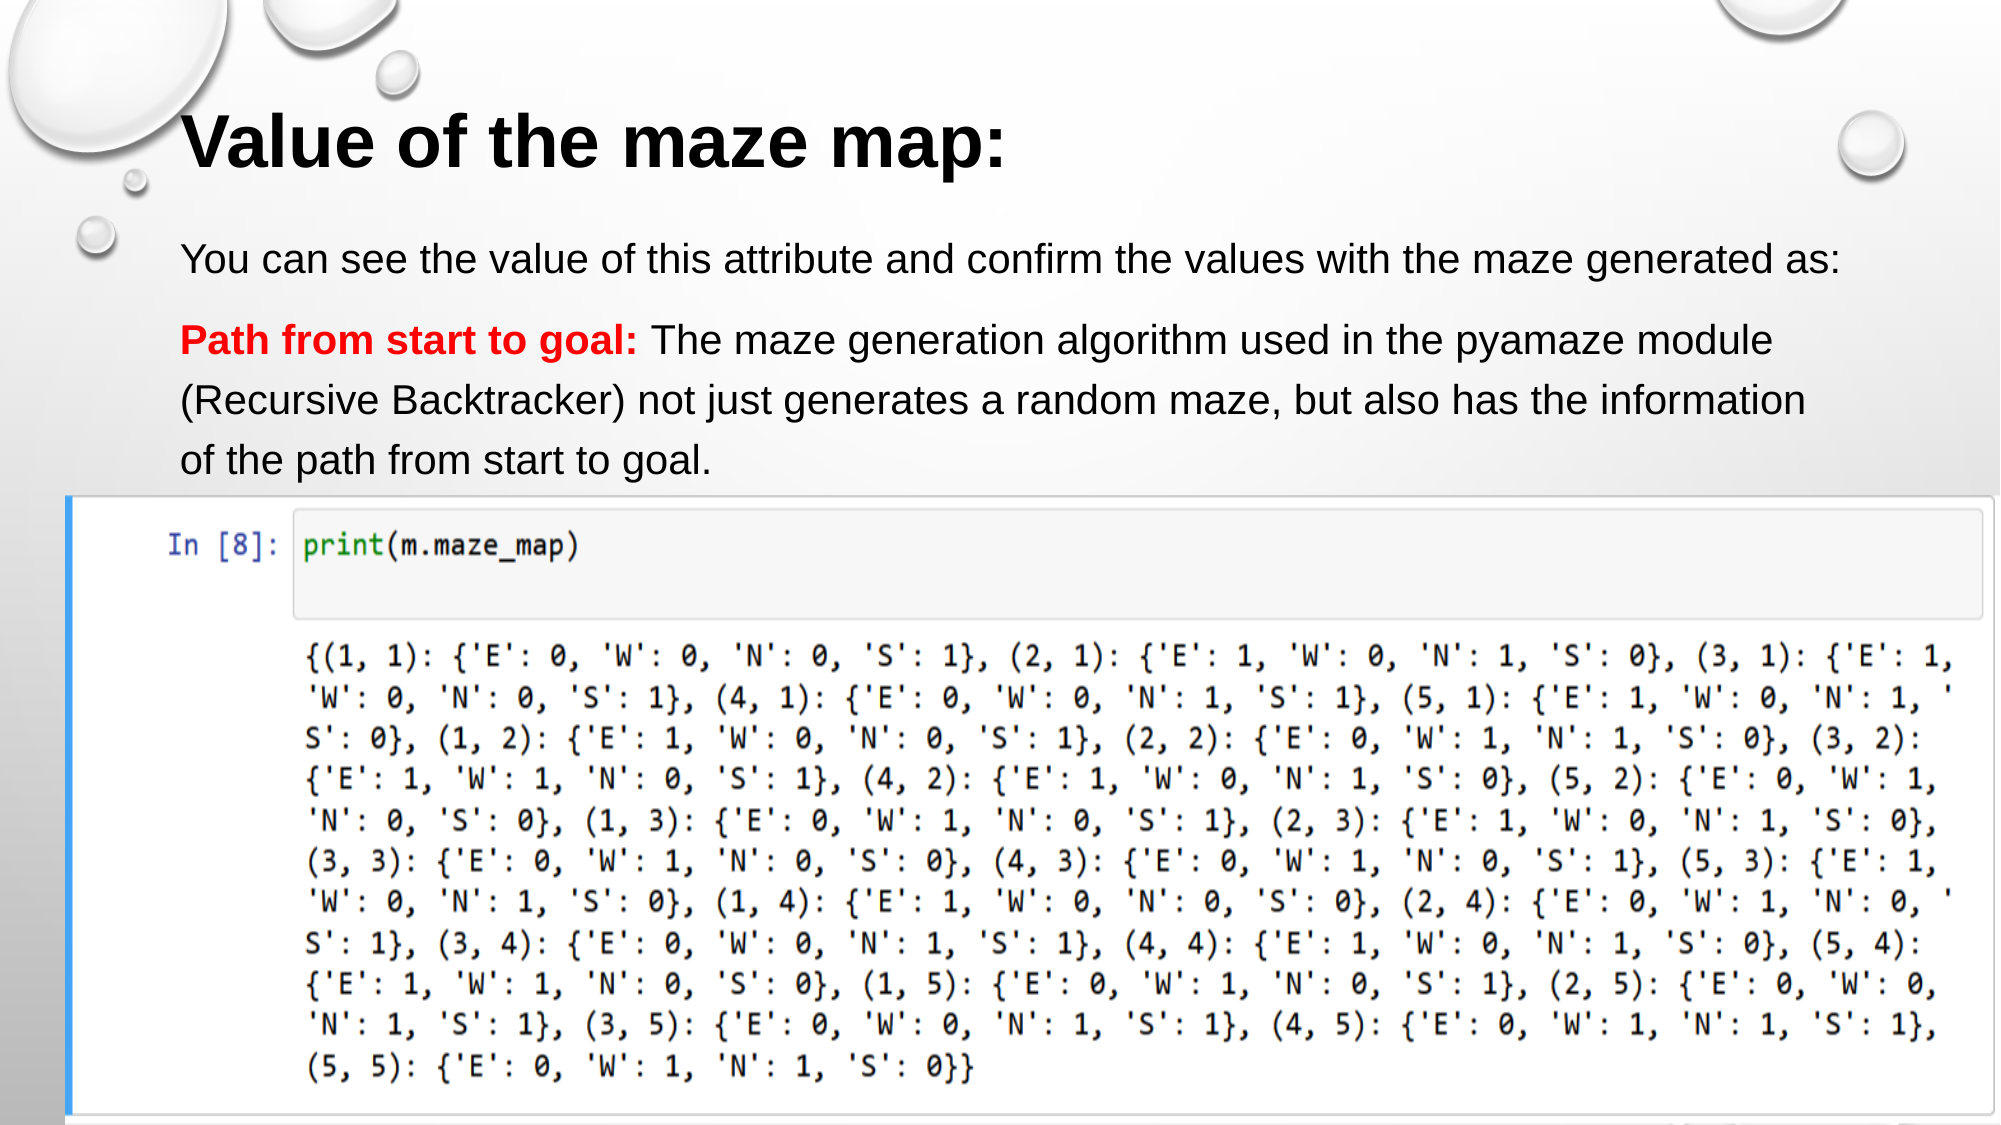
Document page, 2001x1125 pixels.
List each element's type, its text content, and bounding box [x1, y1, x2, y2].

title Value of the maze map: [165, 12, 1866, 214]
text_box You can see the value of this attribute and confirm the values with the maze generated as: Path from start to goal: The maze generation algorithm used in the pyamaze module (Recursive Backtracker) not just generates a random maze, but also has the information of the path from start to goal. [165, 214, 1866, 493]
picture [0, 0, 2000, 1125]
